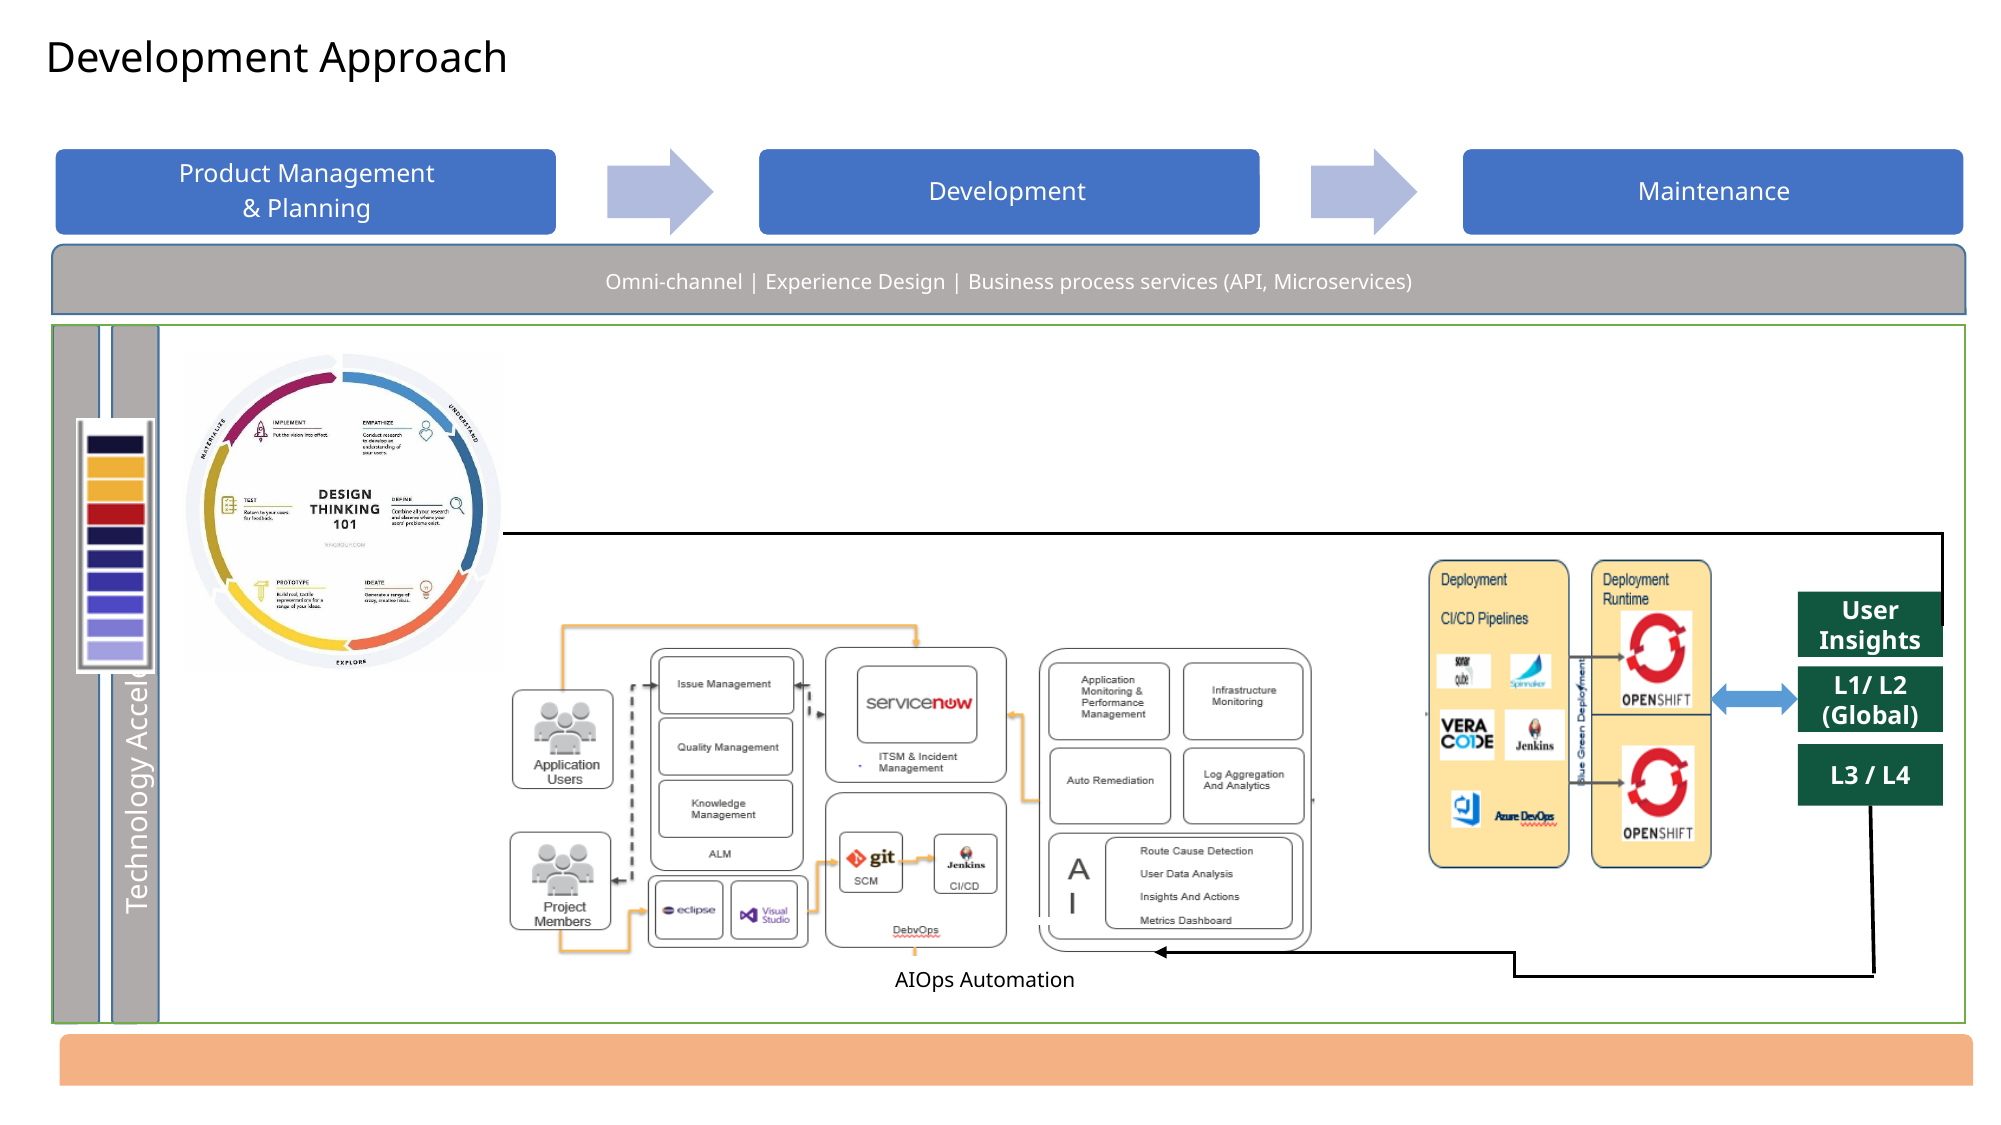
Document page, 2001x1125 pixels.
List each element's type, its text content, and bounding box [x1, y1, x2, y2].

text_box User Insights [1797, 625, 1943, 657]
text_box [1870, 805, 1875, 952]
picture [505, 622, 1315, 956]
text_box AIOps Automation [815, 956, 1155, 999]
text_box [51, 324, 1966, 1024]
text_box L3 / L4 [1797, 744, 1943, 806]
picture [76, 418, 155, 675]
text_box [58, 1033, 1975, 1087]
title Development Approach [30, 17, 1756, 101]
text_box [503, 533, 1944, 625]
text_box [1154, 952, 1875, 977]
text_box [1714, 682, 1798, 716]
picture [183, 351, 503, 671]
text_box L1/ L2 (Global) [1797, 666, 1943, 732]
text_box Omni-channel | Experience Design | Business process services (API, Microservices) [51, 243, 1967, 316]
picture [1425, 547, 1714, 870]
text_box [52, 148, 1967, 236]
